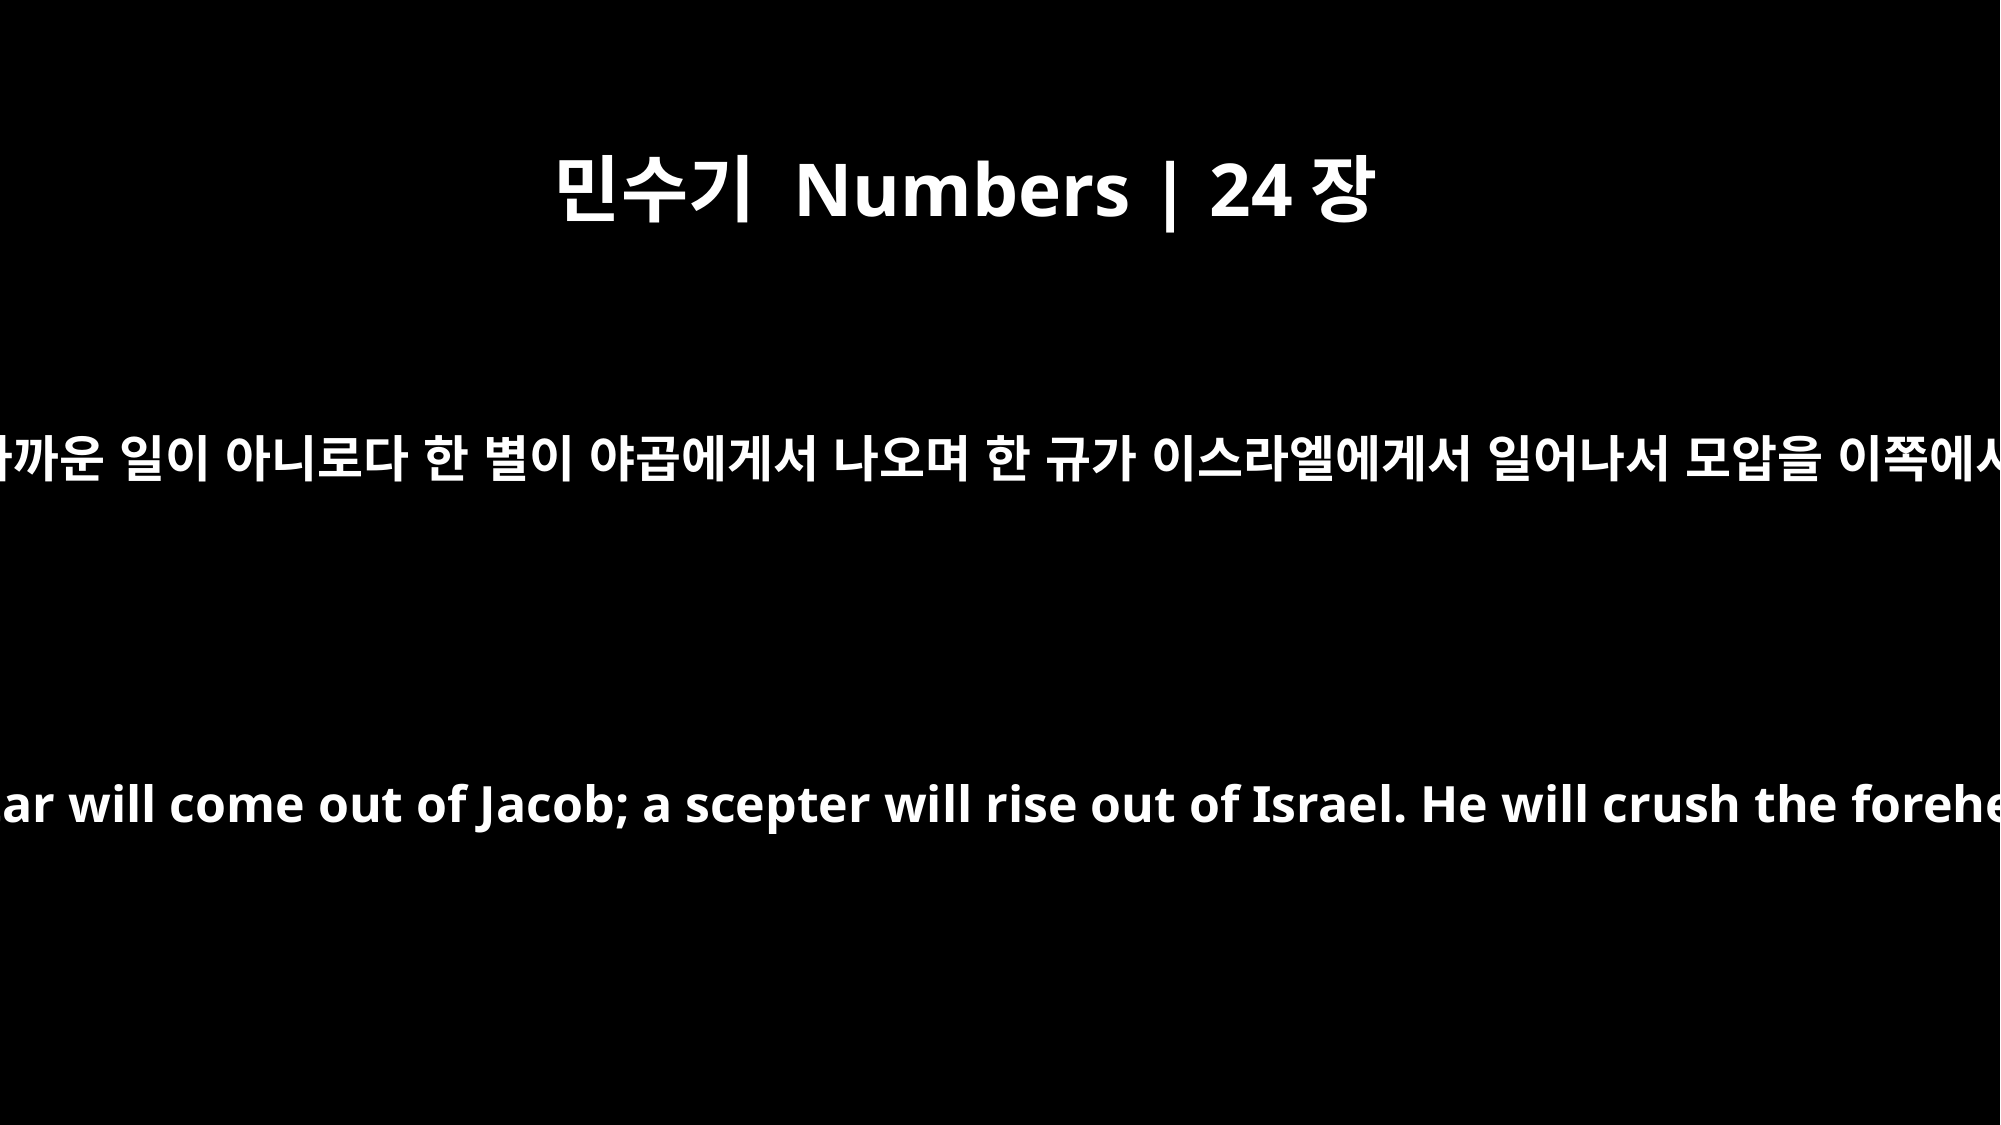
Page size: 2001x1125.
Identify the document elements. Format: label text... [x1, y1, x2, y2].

text_box "I see him, but not now; I behold him, but not near. A star will come out of Jacob; a scepter will rise out of Israel. He will crush the foreheads of Moab, the skulls of all the sons of Sheth. [0, 764, 2000, 840]
text_box 민수기 Numbers | 24장 [538, 136, 1393, 239]
text_box 17 내가 그를 보아도 이 때의 일이 아니며 내가 그를 바라보아도 가까운 일이 아니로다 한 별이 야곱에게서 나오며 한 규가 이스라엘에게서 일어나서 모압을 이쪽에서 저쪽까지 쳐서 무찌르고 또 셋의 자식들을 다 멸하리로다 [0, 359, 2000, 495]
